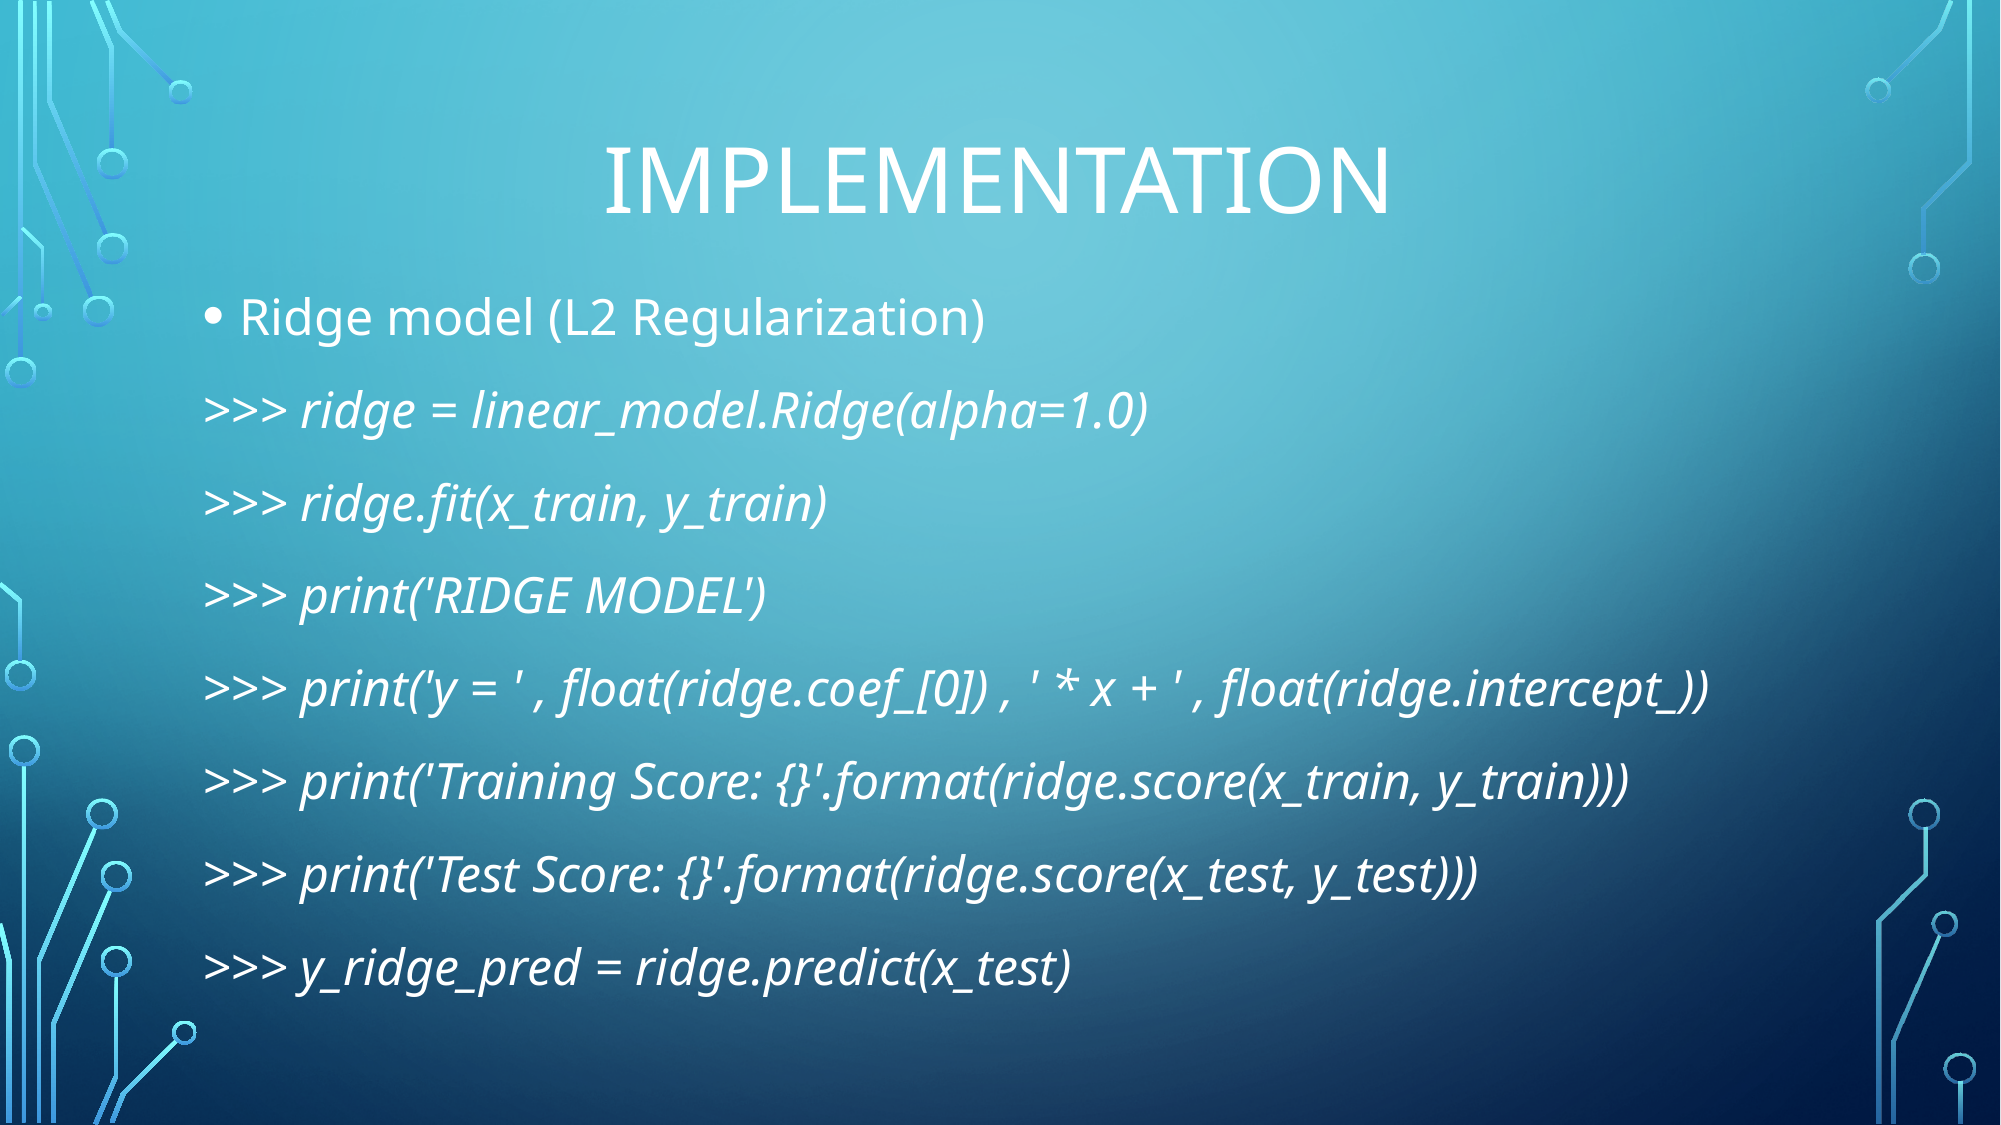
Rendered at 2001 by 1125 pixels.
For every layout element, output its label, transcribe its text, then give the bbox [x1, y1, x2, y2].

list Ridge model (L2 Regularization) >>> ridge = linear_model.Ridge(alpha=1.0) >>> ridge.fit(x_train, y_train) >>> print('RIDGE MODEL') >>> print('y = ' , float(ridge.coef_[0]) , ' * x + ' , float(ridge.intercept_)) >>> print('Training Score: {}'.format(ridge.score(x_train, y_train))) >>> print('Test Score: {}'.format(ridge.score(x_test, y_test))) >>> y_ridge_pred = ridge.predict(x_test) [187, 265, 1813, 1058]
title IMPLEMENTATION [187, 101, 1813, 265]
